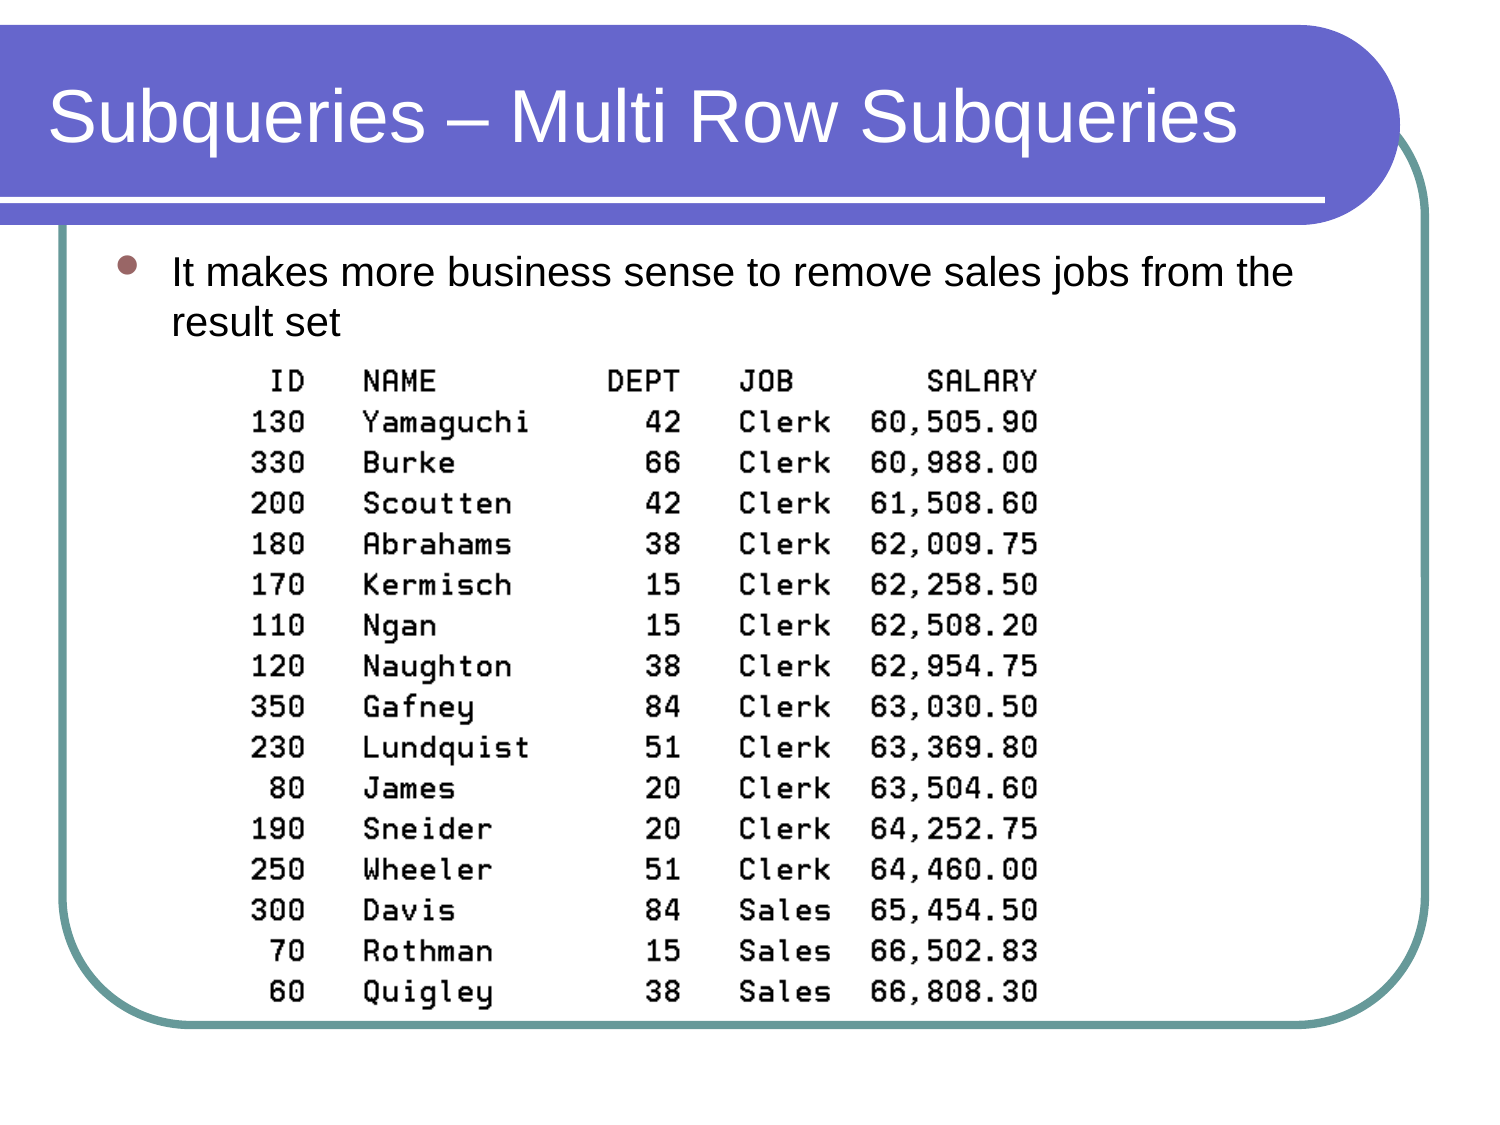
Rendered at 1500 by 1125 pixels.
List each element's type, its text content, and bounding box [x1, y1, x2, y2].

list It makes more business sense to remove sales jobs from the result set [99, 237, 1400, 988]
picture [249, 362, 1057, 1013]
title Subqueries – Multi Row Subqueries [32, 37, 1347, 188]
